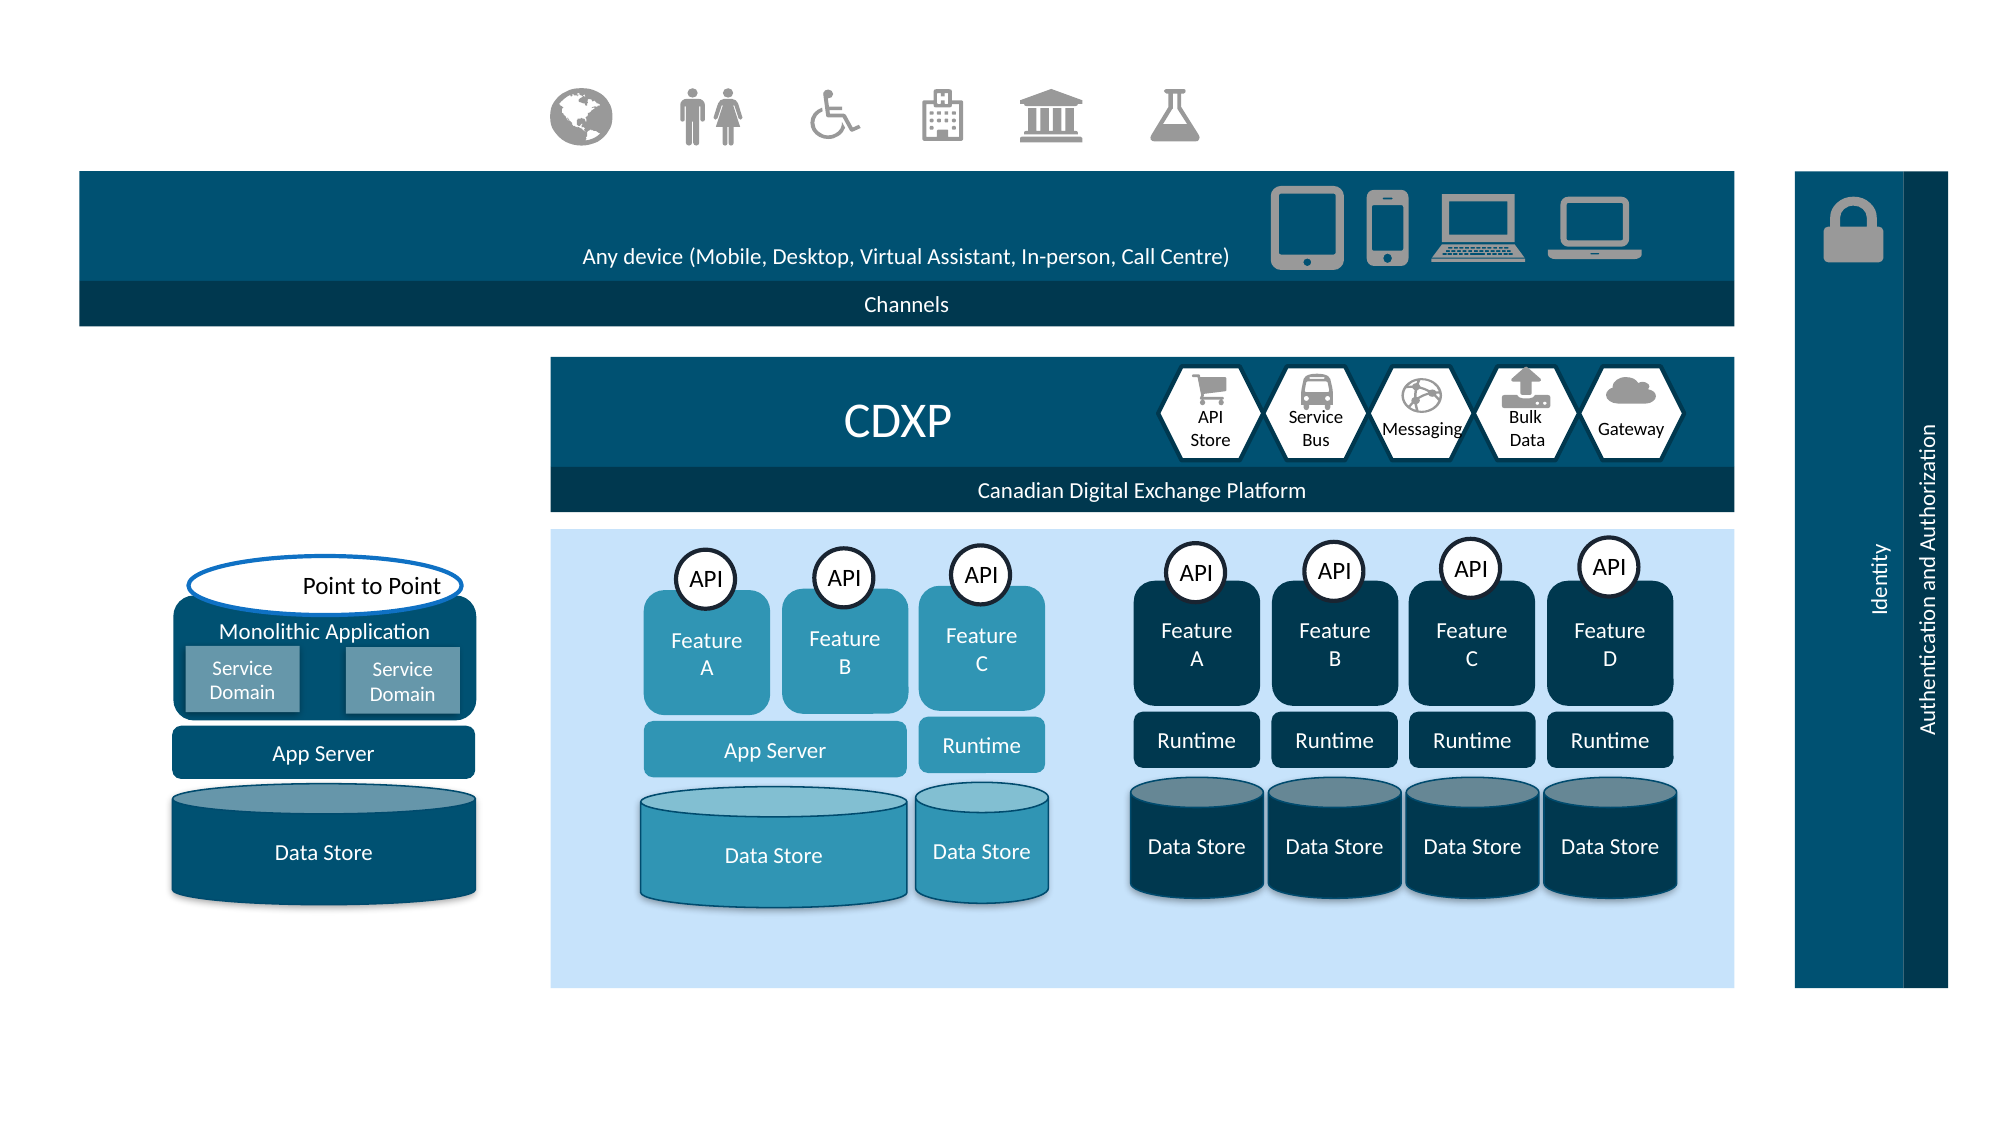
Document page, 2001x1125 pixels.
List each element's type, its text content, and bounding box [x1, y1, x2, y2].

text_box [1150, 89, 1200, 142]
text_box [948, 545, 1014, 605]
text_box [79, 170, 1735, 327]
text_box Service Domain [343, 644, 463, 717]
text_box [550, 88, 613, 146]
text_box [550, 356, 1736, 513]
text_box Feature B [1271, 580, 1399, 706]
text_box Data Store [1543, 776, 1678, 900]
text_box Data Store [1405, 776, 1540, 900]
text_box Feature C [918, 585, 1046, 711]
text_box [188, 555, 505, 616]
text_box Data Store [639, 785, 908, 909]
text_box Runtime [1547, 711, 1674, 768]
text_box Runtime [1271, 711, 1398, 768]
text_box [548, 527, 1737, 990]
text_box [812, 548, 878, 608]
text_box Feature D [1547, 666, 1674, 706]
text_box Feature A [643, 590, 771, 716]
text_box Monolithic Application [173, 598, 477, 721]
text_box [1024, 108, 1078, 135]
text_box App Server [643, 720, 907, 778]
text_box [823, 89, 861, 132]
text_box Feature A [1133, 580, 1261, 706]
text_box [810, 107, 846, 140]
text_box [680, 88, 705, 146]
text_box [1020, 136, 1083, 143]
text_box [713, 88, 743, 146]
text_box Runtime [1409, 711, 1536, 768]
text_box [1462, 502, 2000, 657]
text_box App Server [172, 725, 476, 779]
text_box Data Store [914, 781, 1050, 905]
text_box [922, 89, 964, 141]
text_box Feature B [782, 588, 909, 714]
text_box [1302, 541, 1368, 602]
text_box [1164, 542, 1229, 603]
text_box Feature C [1408, 580, 1536, 706]
text_box [1020, 88, 1083, 107]
text_box Data Store [1129, 776, 1265, 900]
text_box Service Domain [182, 643, 303, 715]
text_box Runtime [1133, 711, 1261, 768]
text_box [1438, 538, 1504, 599]
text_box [1577, 537, 1643, 597]
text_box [673, 549, 739, 609]
text_box Data Store [171, 782, 477, 906]
text_box Runtime [918, 716, 1046, 774]
text_box [1823, 196, 1884, 263]
text_box Data Store [1267, 776, 1402, 900]
